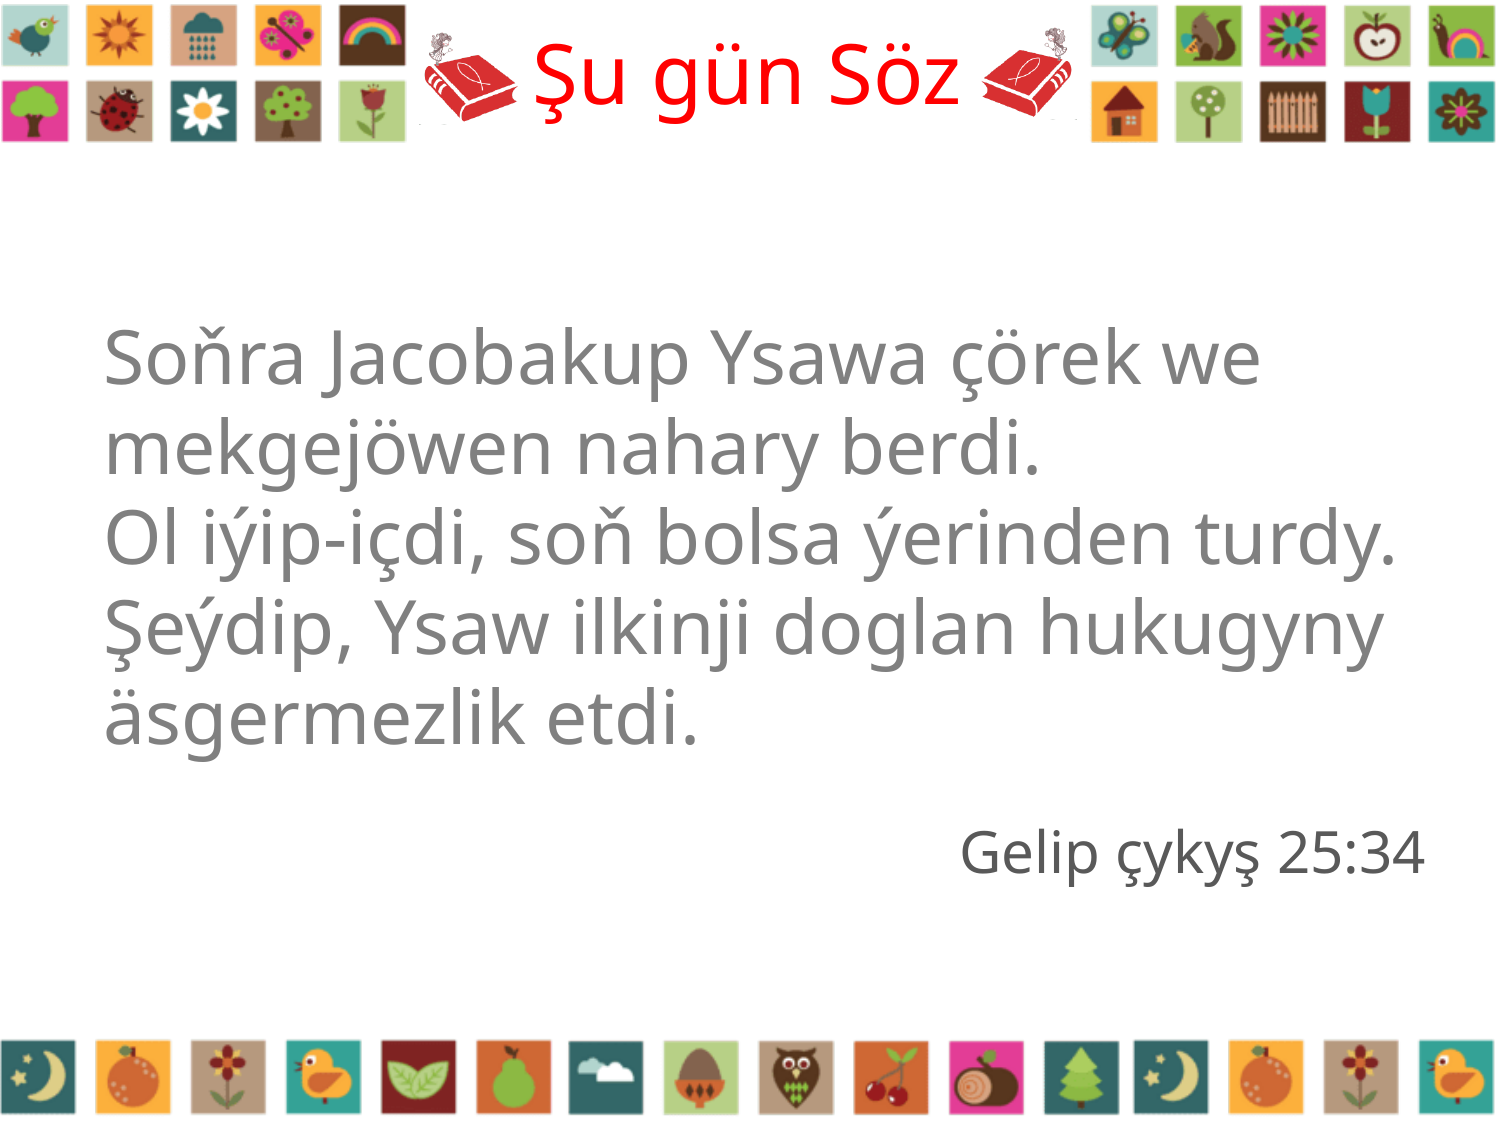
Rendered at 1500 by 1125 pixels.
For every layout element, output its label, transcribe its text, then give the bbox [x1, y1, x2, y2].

text_box Soňra Jacobakup Ysawa çörek we mekgejöwen nahary berdi. Ol iýip-içdi, soň bolsa ýerinden turdy. Şeýdip, Ysaw ilkinji doglan hukugyny äsgermezlik etdi. [88, 302, 1436, 768]
text_box Şu gün Söz [425, 13, 1077, 129]
picture [0, 3, 550, 150]
picture [950, 3, 1500, 150]
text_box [0, 1028, 1500, 1118]
text_box Gelip çykyş 25:34 [808, 807, 1441, 893]
